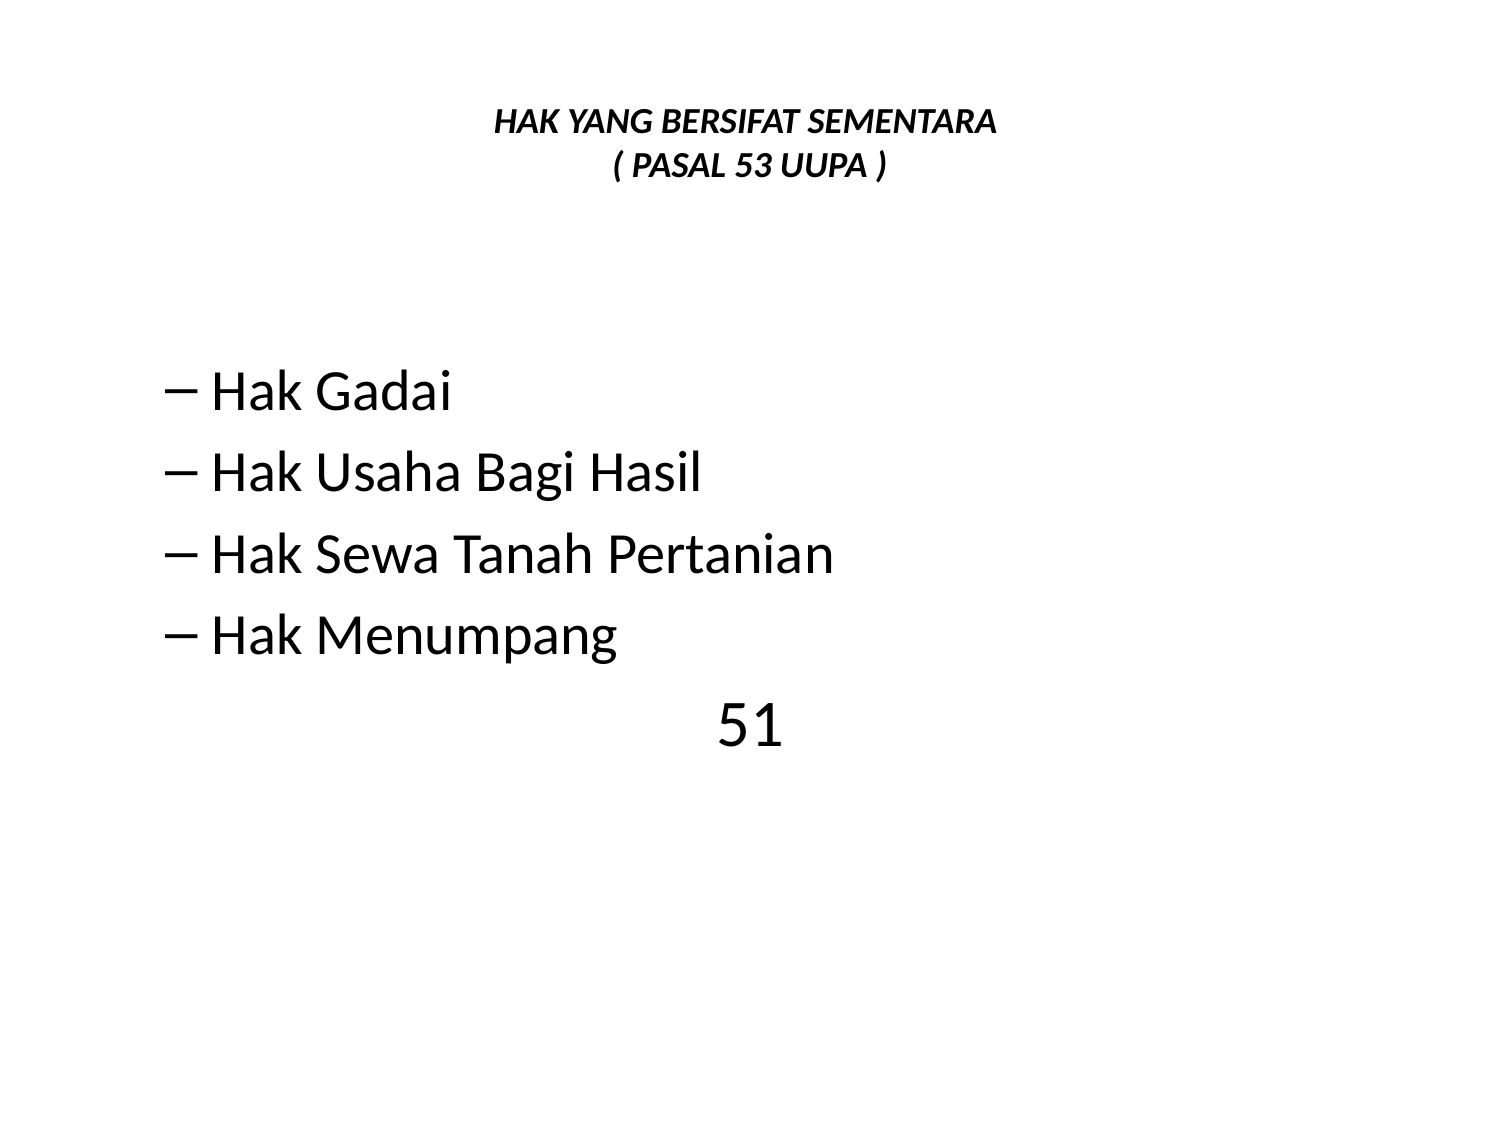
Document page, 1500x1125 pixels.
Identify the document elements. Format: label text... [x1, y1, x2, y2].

title HAK YANG BERSIFAT SEMENTARA ( PASAL 53 UUPA ) [75, 45, 1425, 233]
list Hak Gadai Hak Usaha Bagi Hasil Hak Sewa Tanah Pertanian Hak Menumpang 51 [75, 262, 1425, 1005]
